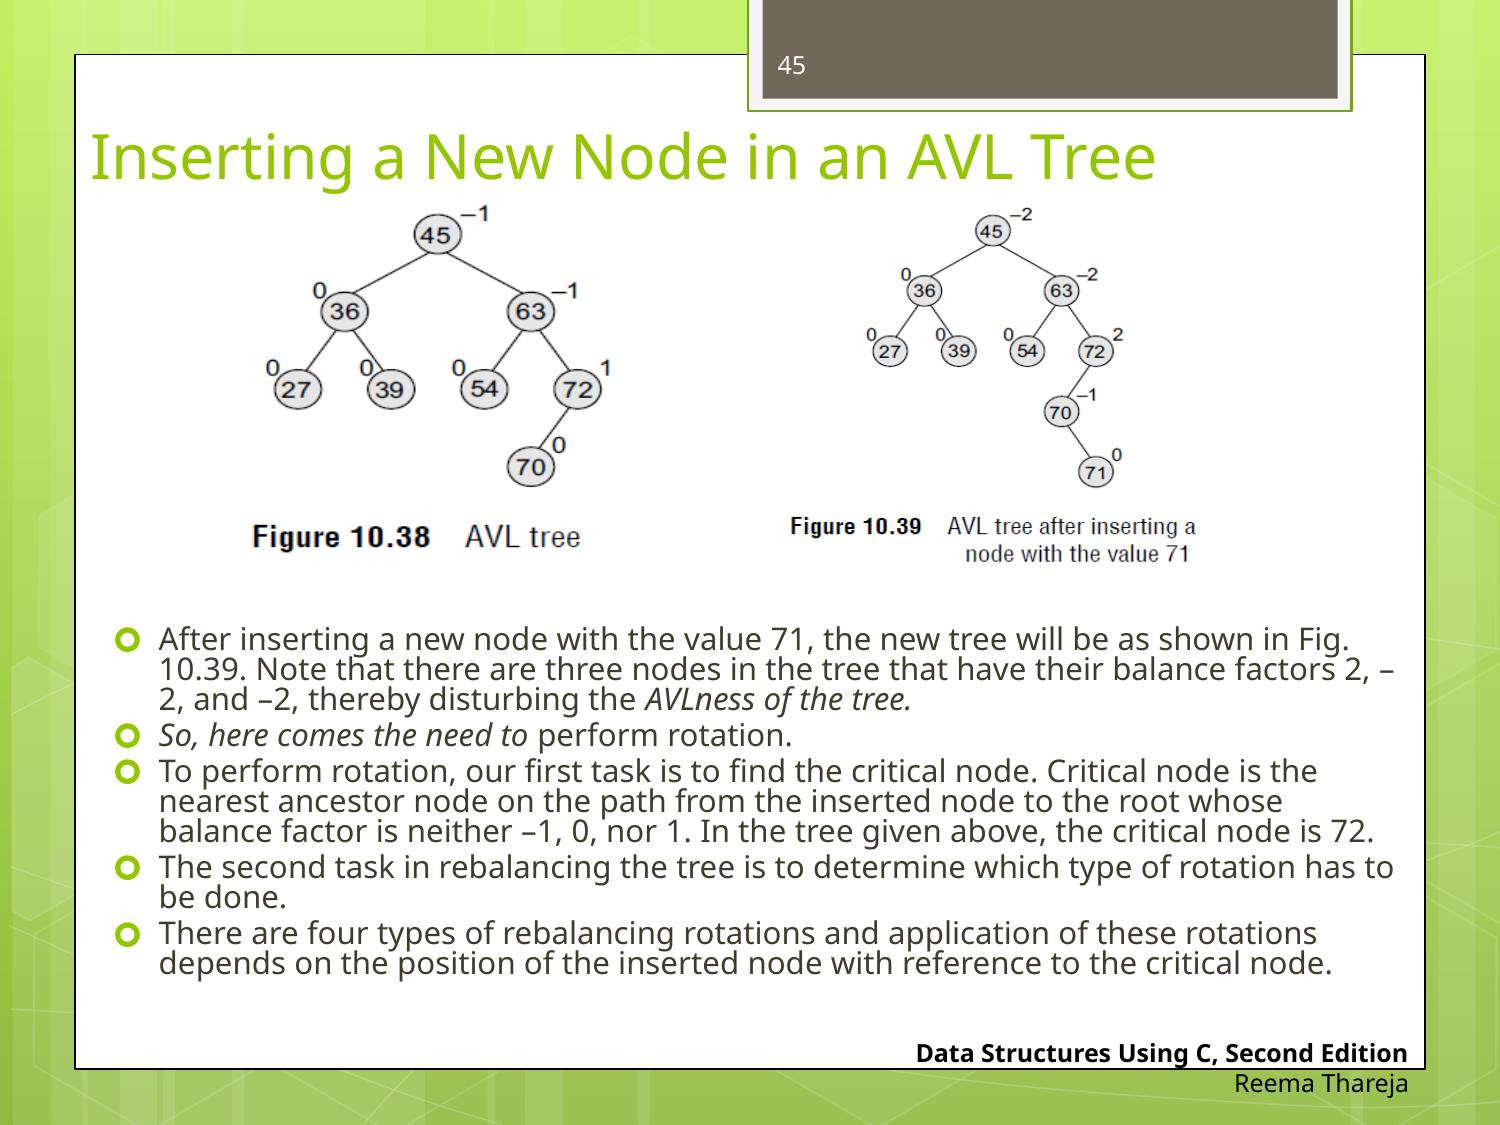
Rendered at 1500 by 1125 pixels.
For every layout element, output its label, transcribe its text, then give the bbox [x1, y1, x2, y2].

picture [224, 199, 630, 563]
title Inserting a New Node in an AVL Tree [75, 87, 1450, 200]
picture [774, 199, 1207, 577]
footer Data Structures Using C, Second Edition Reema Thareja [849, 1037, 1425, 1098]
list After inserting a new node with the value 71, the new tree will be as shown in Fig. 10.39. Note that there are three nodes in the tree that have their balance factors 2, –2, and –2, thereby disturbing the AVLness of the tree. So, here comes the need to perform rotation. To perform rotation, our first task is to find the critical node. Critical node is the nearest ancestor node on the path from the inserted node to the root whose balance factor is neither –1, 0, nor 1. In the tree given above, the critical node is 72. The second task in rebalancing the tree is to determine which type of rotation has to be done. There are four types of rebalancing rotations and application of these rotations depends on the position of the inserted node with reference to the critical node. [87, 575, 1413, 1025]
slide_number 45 [762, 36, 982, 97]
